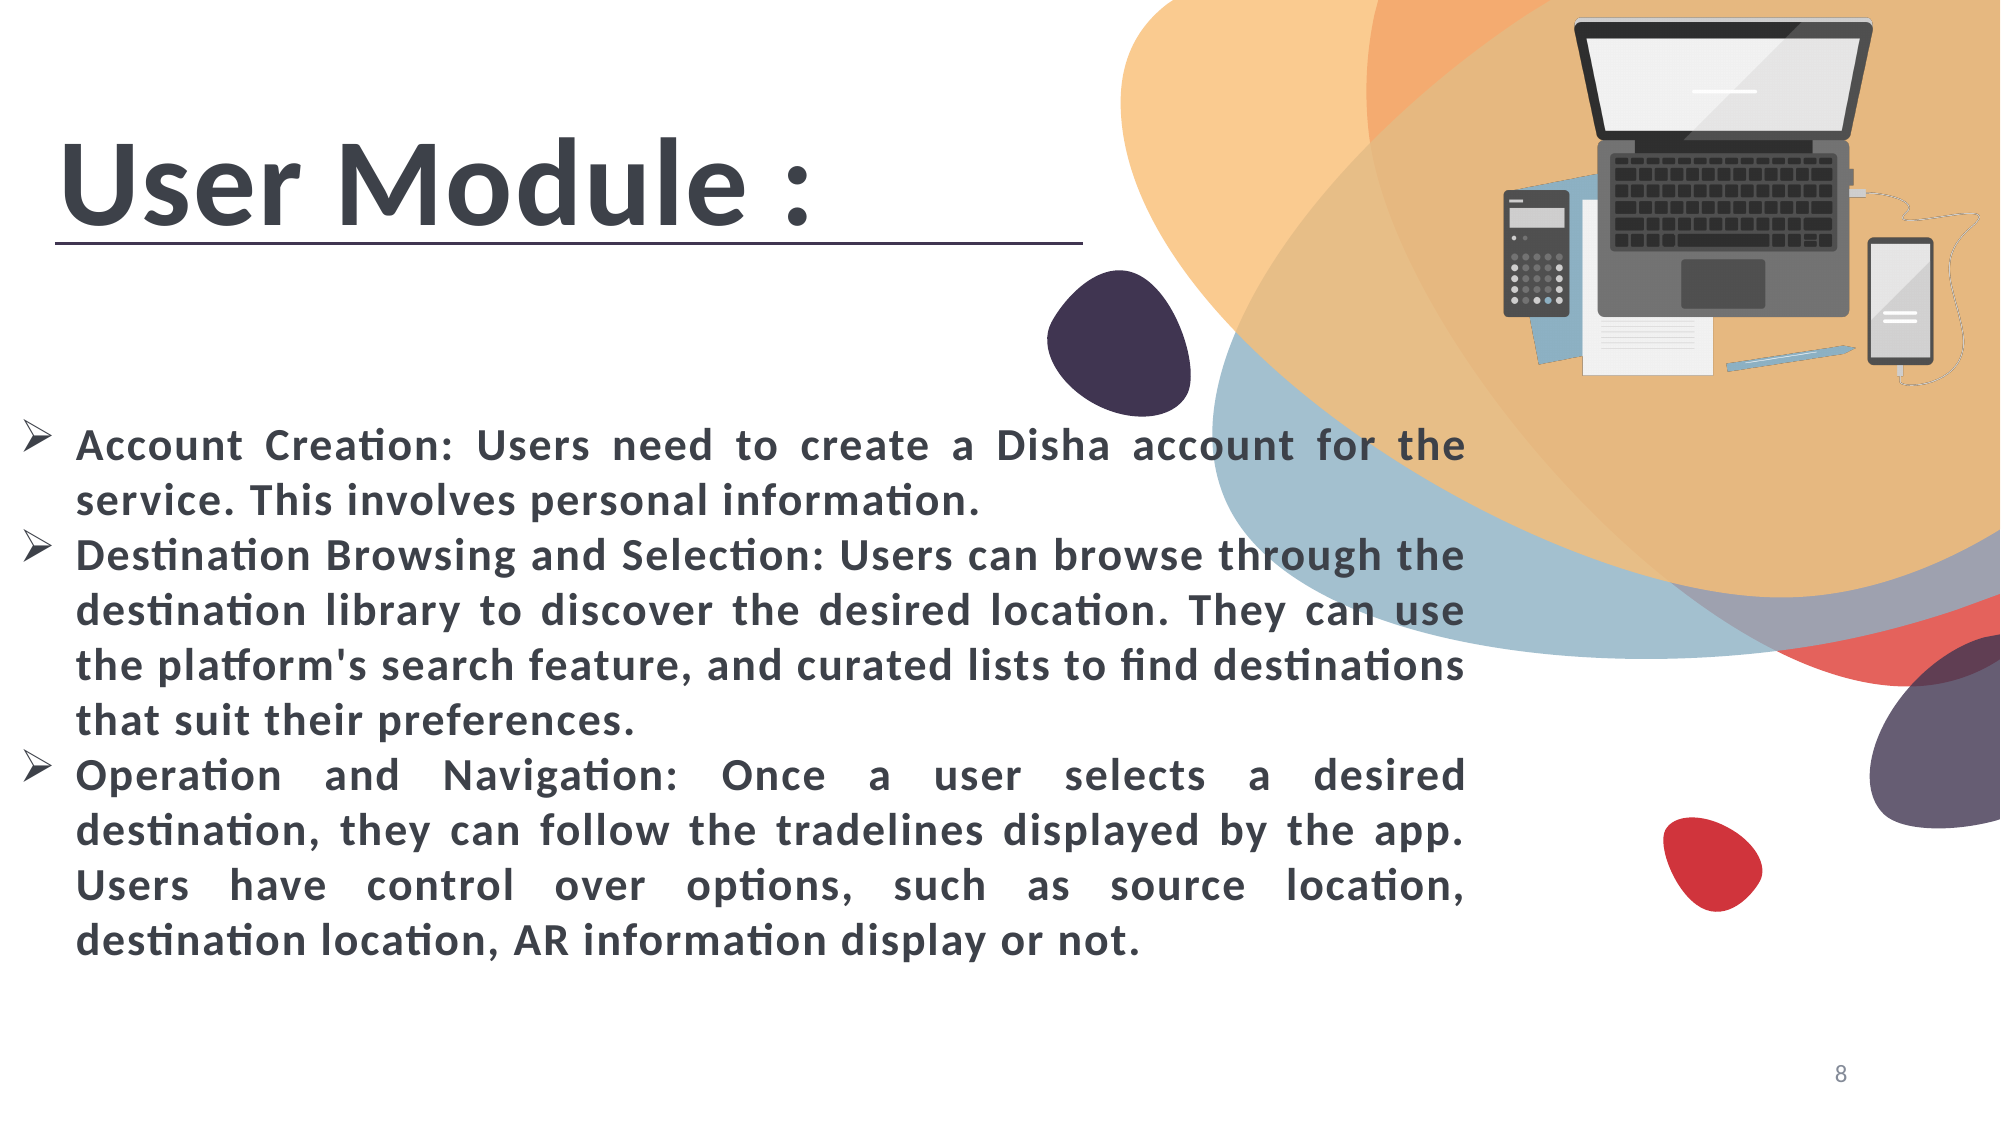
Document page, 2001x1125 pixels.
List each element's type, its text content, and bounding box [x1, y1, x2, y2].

picture [1456, 0, 2000, 480]
slide_number 8 [1412, 1042, 1863, 1103]
title User Module : [43, 101, 1180, 268]
text_box Account Creation: Users need to create a Disha account for the service. This involves personal information. Destination Browsing and Selection: Users can browse through the destination library to discover the desired location. They can use the platform's search feature, and curated lists to find destinations that suit their preferences. Operation and Navigation: Once a user selects a desired destination, they can follow the tradelines displayed by the app. Users have control over options, such as source location, destination location, AR information display or not. [19, 407, 1485, 972]
